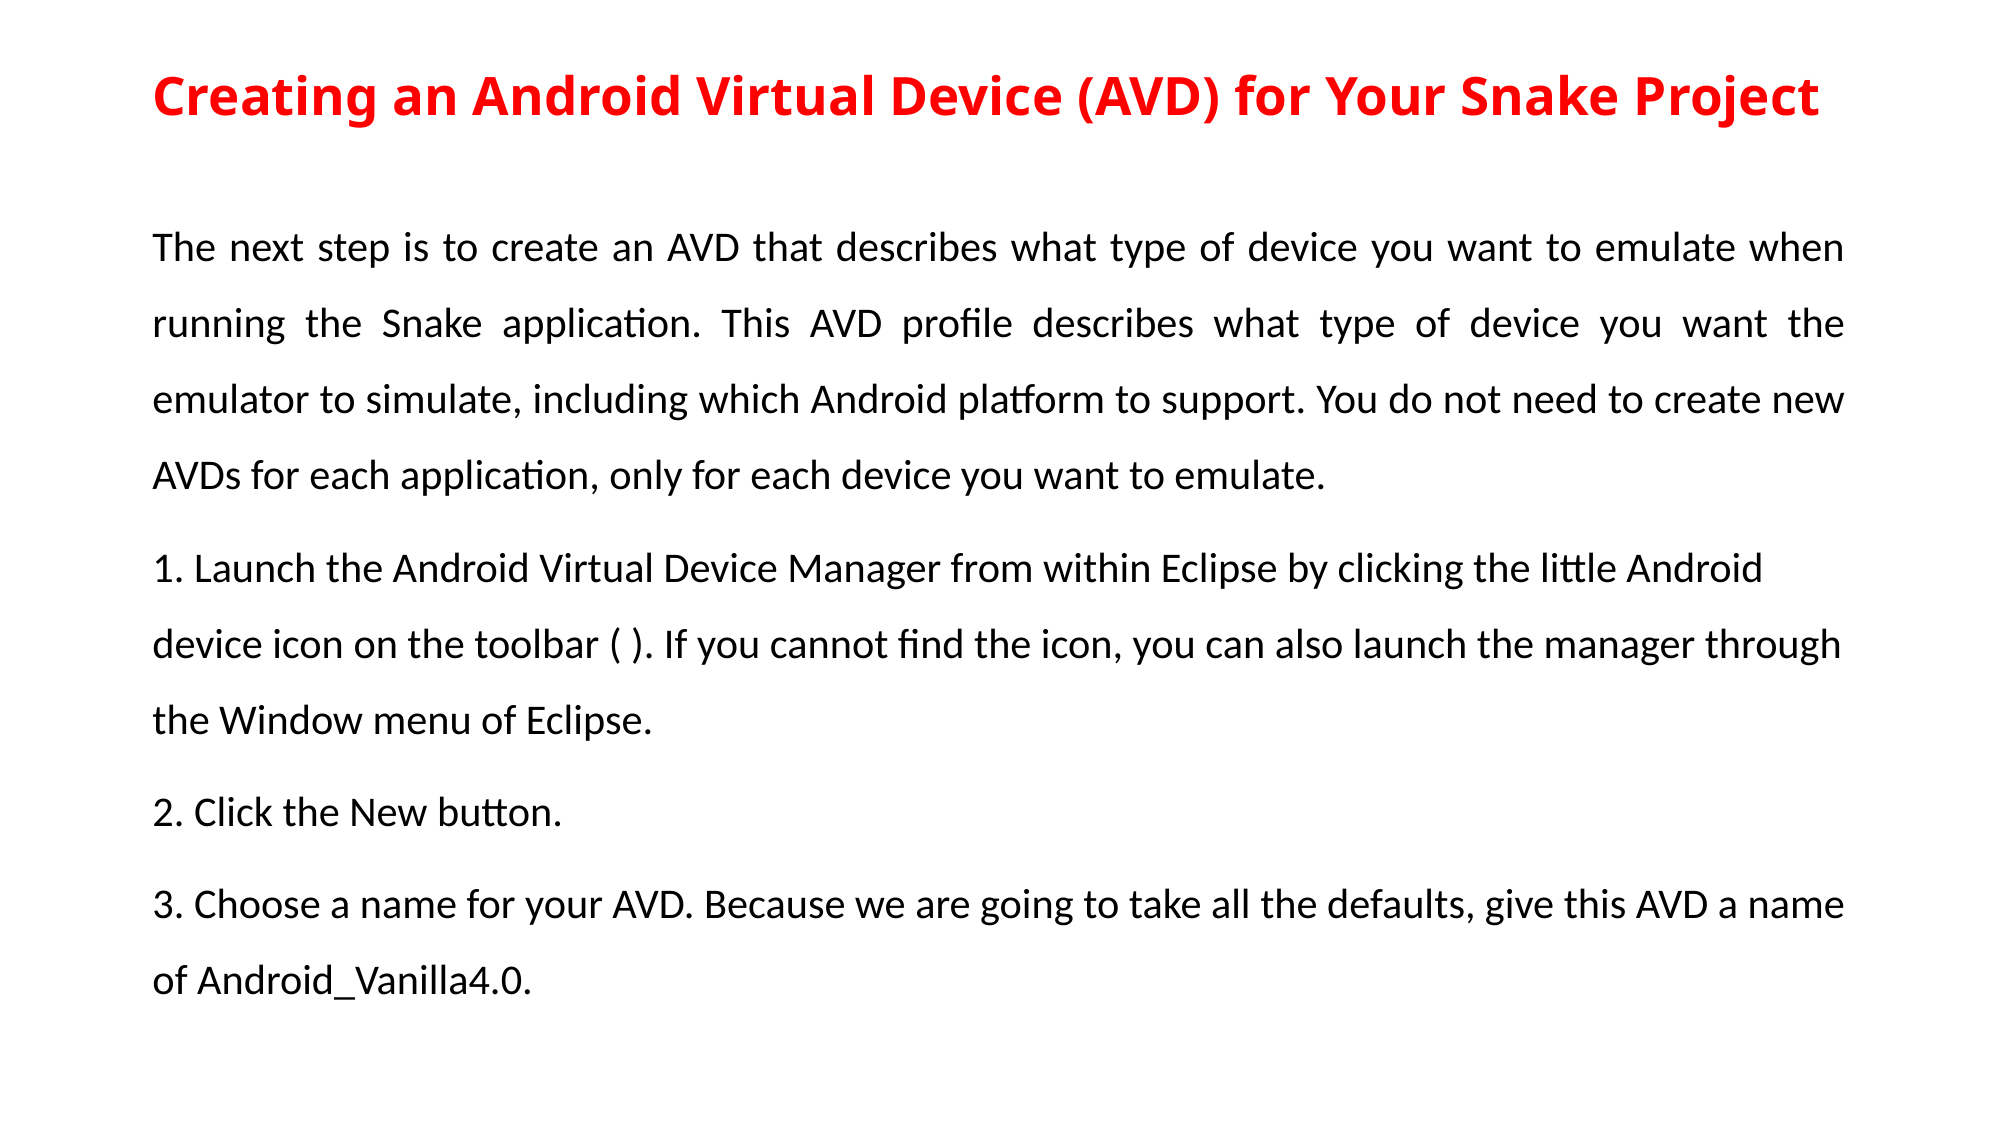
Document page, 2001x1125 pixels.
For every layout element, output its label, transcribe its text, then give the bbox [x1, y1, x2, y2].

list The next step is to create an AVD that describes what type of device you want to emulate when running the Snake application. This AVD profile describes what type of device you want the emulator to simulate, including which Android platform to support. You do not need to create new AVDs for each application, only for each device you want to emulate. 1. Launch the Android Virtual Device Manager from within Eclipse by clicking the little Android device icon on the toolbar ( ). If you cannot find the icon, you can also launch the manager through the Window menu of Eclipse. 2. Click the New button. 3. Choose a name for your AVD. Because we are going to take all the defaults, give this AVD a name of Android_Vanilla4.0. [137, 186, 1863, 1014]
title Creating an Android Virtual Device (AVD) for Your Snake Project [137, 59, 1863, 137]
